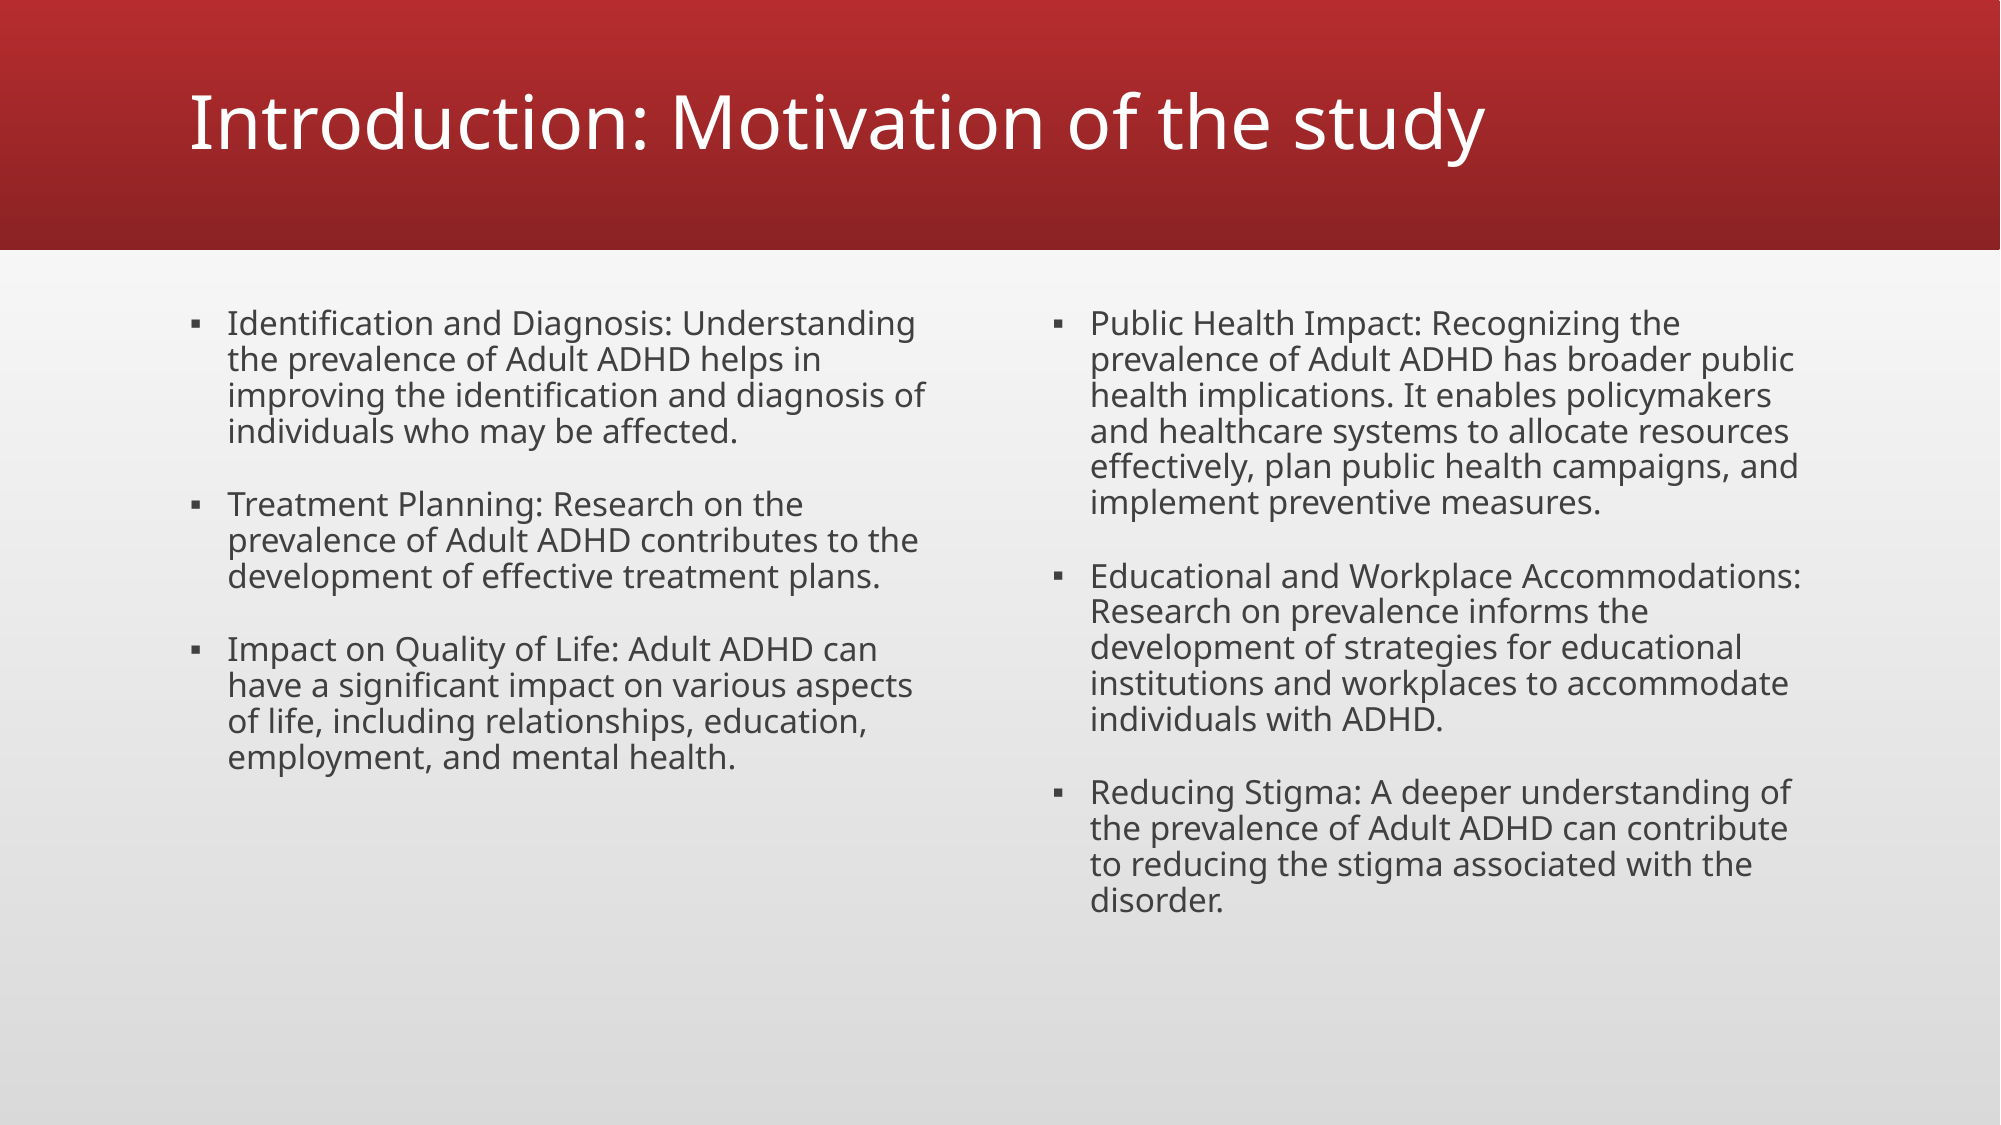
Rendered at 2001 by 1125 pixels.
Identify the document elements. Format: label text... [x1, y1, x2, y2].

title Introduction: Motivation of the study [174, 16, 1825, 234]
list Public Health Impact: Recognizing the prevalence of Adult ADHD has broader public health implications. It enables policymakers and healthcare systems to allocate resources effectively, plan public health campaigns, and implement preventive measures. Educational and Workplace Accommodations: Research on prevalence informs the development of strategies for educational institutions and workplaces to accommodate individuals with ADHD. Reducing Stigma: A deeper understanding of the prevalence of Adult ADHD can contribute to reducing the stigma associated with the disorder. [1037, 299, 1825, 1050]
list Identification and Diagnosis: Understanding the prevalence of Adult ADHD helps in improving the identification and diagnosis of individuals who may be affected. Treatment Planning: Research on the prevalence of Adult ADHD contributes to the development of effective treatment plans. Impact on Quality of Life: Adult ADHD can have a significant impact on various aspects of life, including relationships, education, employment, and mental health. [174, 299, 963, 1050]
